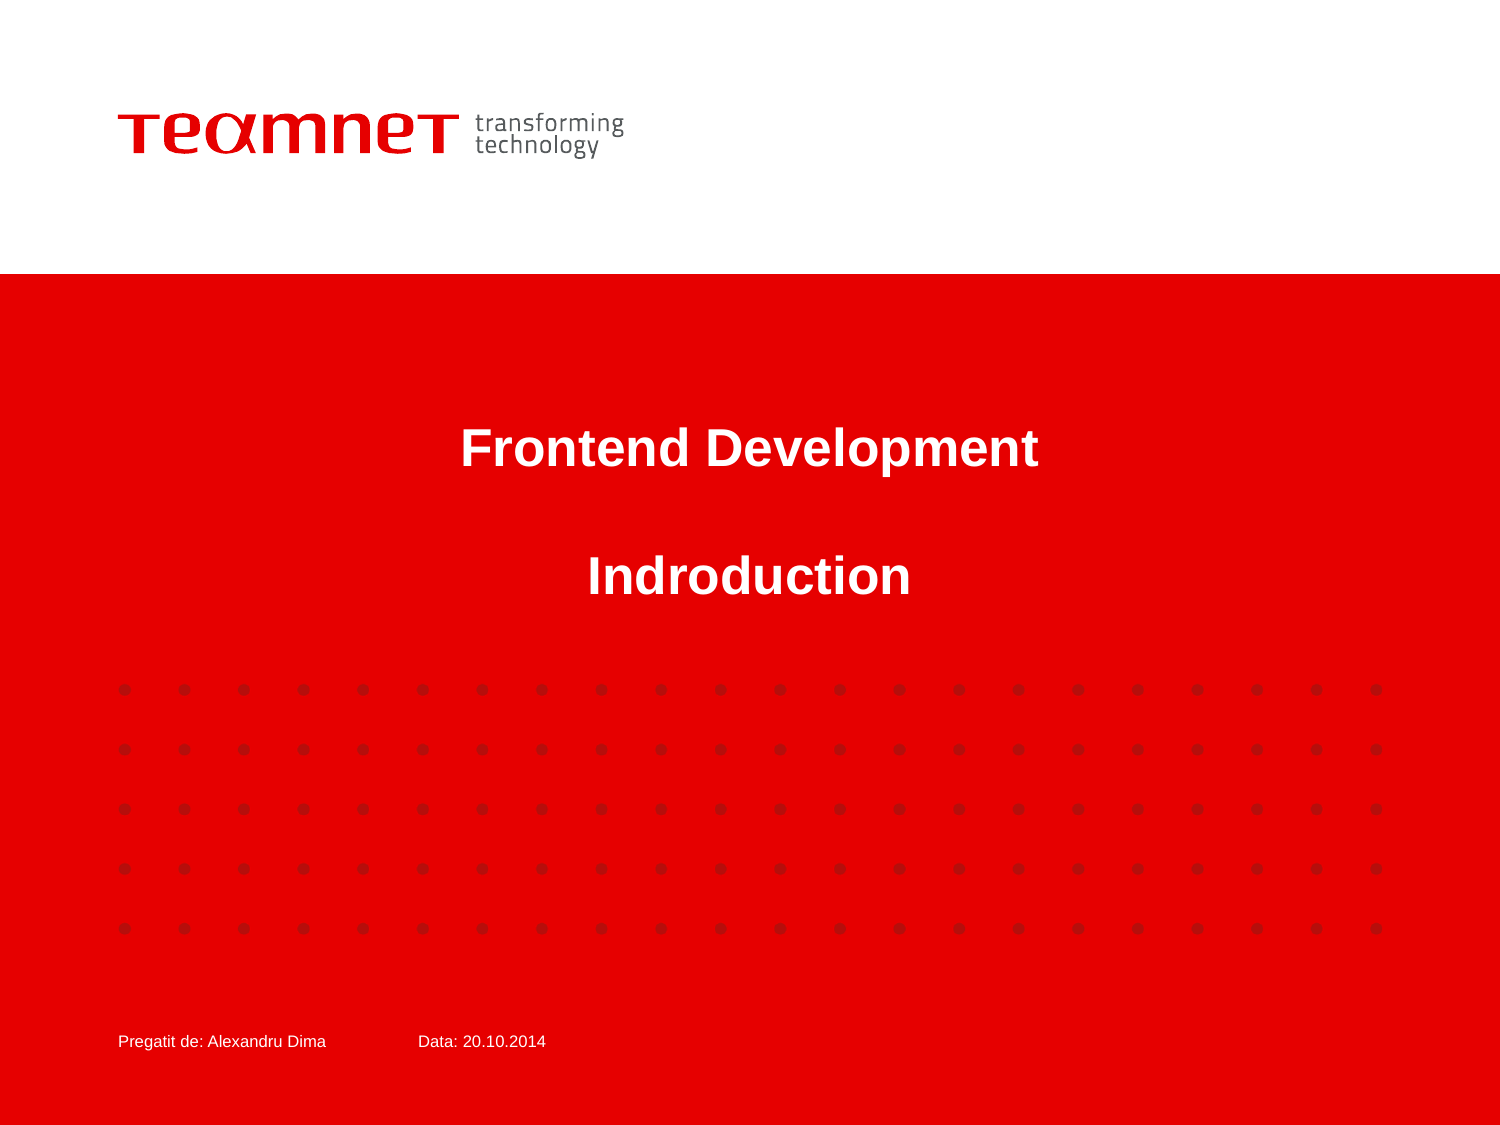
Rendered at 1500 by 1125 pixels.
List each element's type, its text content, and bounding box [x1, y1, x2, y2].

picture [0, 274, 1500, 1125]
text_box Pregatit de: Alexandru Dima Data: 20.10.2014 [118, 1030, 1382, 1051]
title Frontend Development Indroduction [117, 413, 1383, 607]
